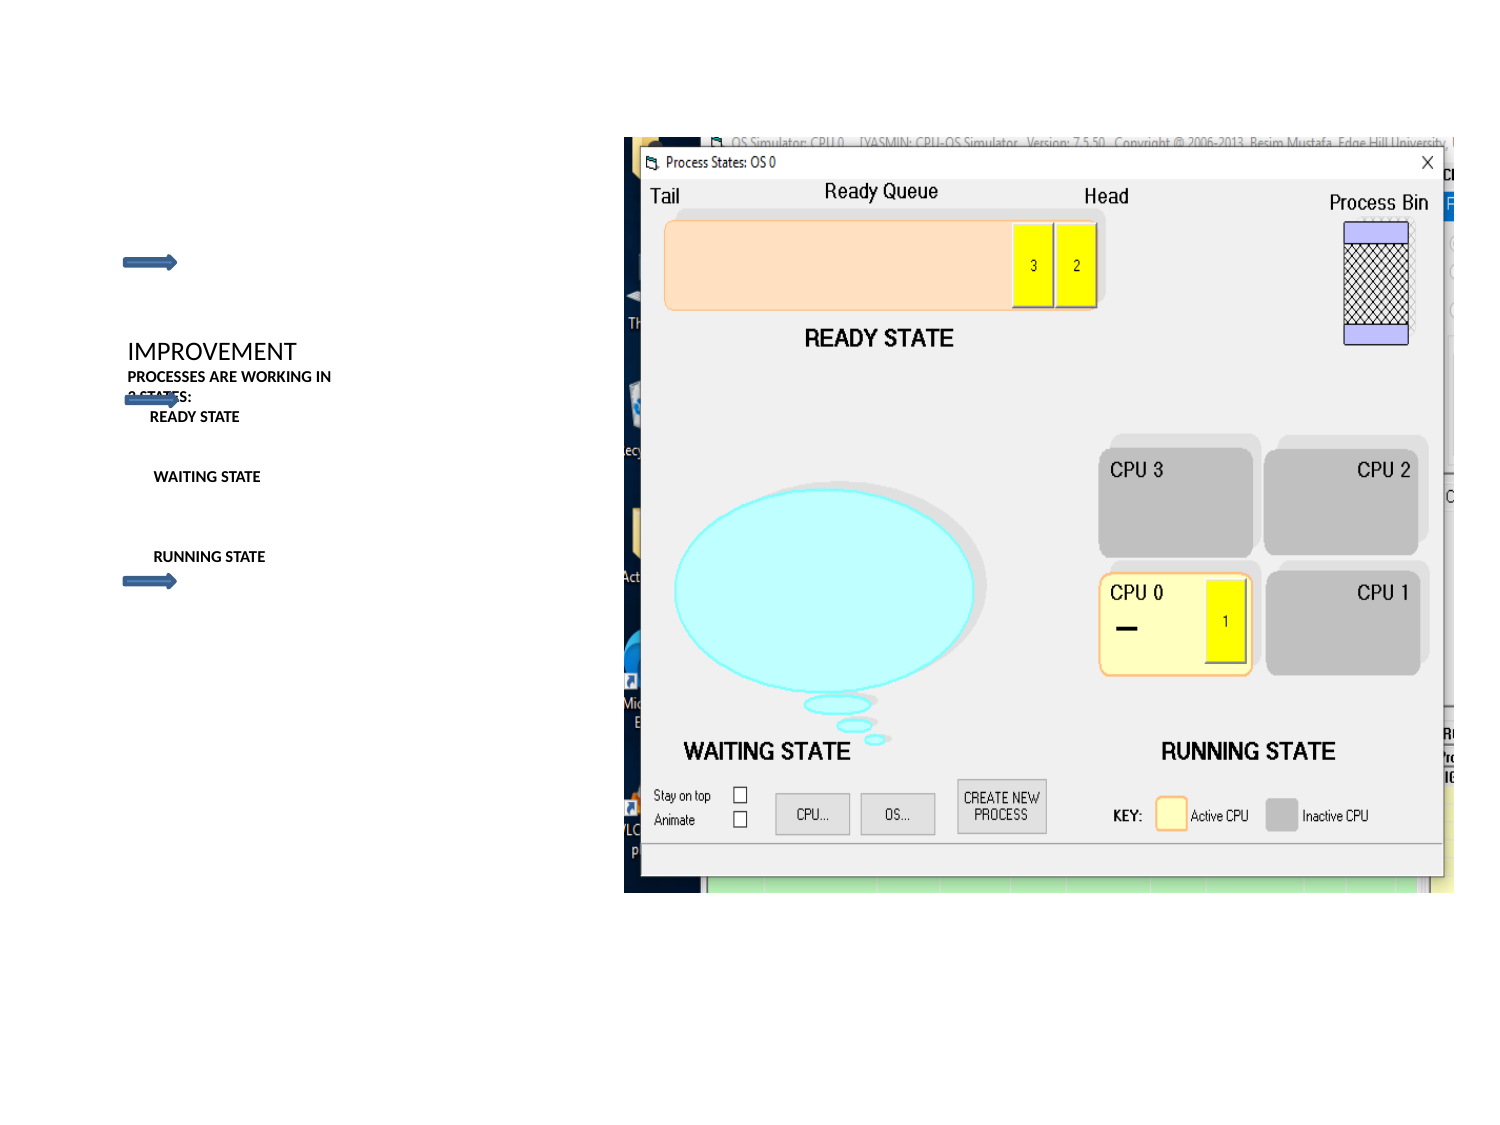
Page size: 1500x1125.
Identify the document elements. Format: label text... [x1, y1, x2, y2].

picture [624, 137, 1455, 894]
title IMPROVEMENT PROCESSES ARE WORKING IN 3 STATES: READY STATE WAITING STATE RUNNING STATE [112, 62, 1388, 1013]
text_box [122, 254, 178, 271]
text_box [124, 391, 179, 409]
text_box [122, 573, 177, 590]
